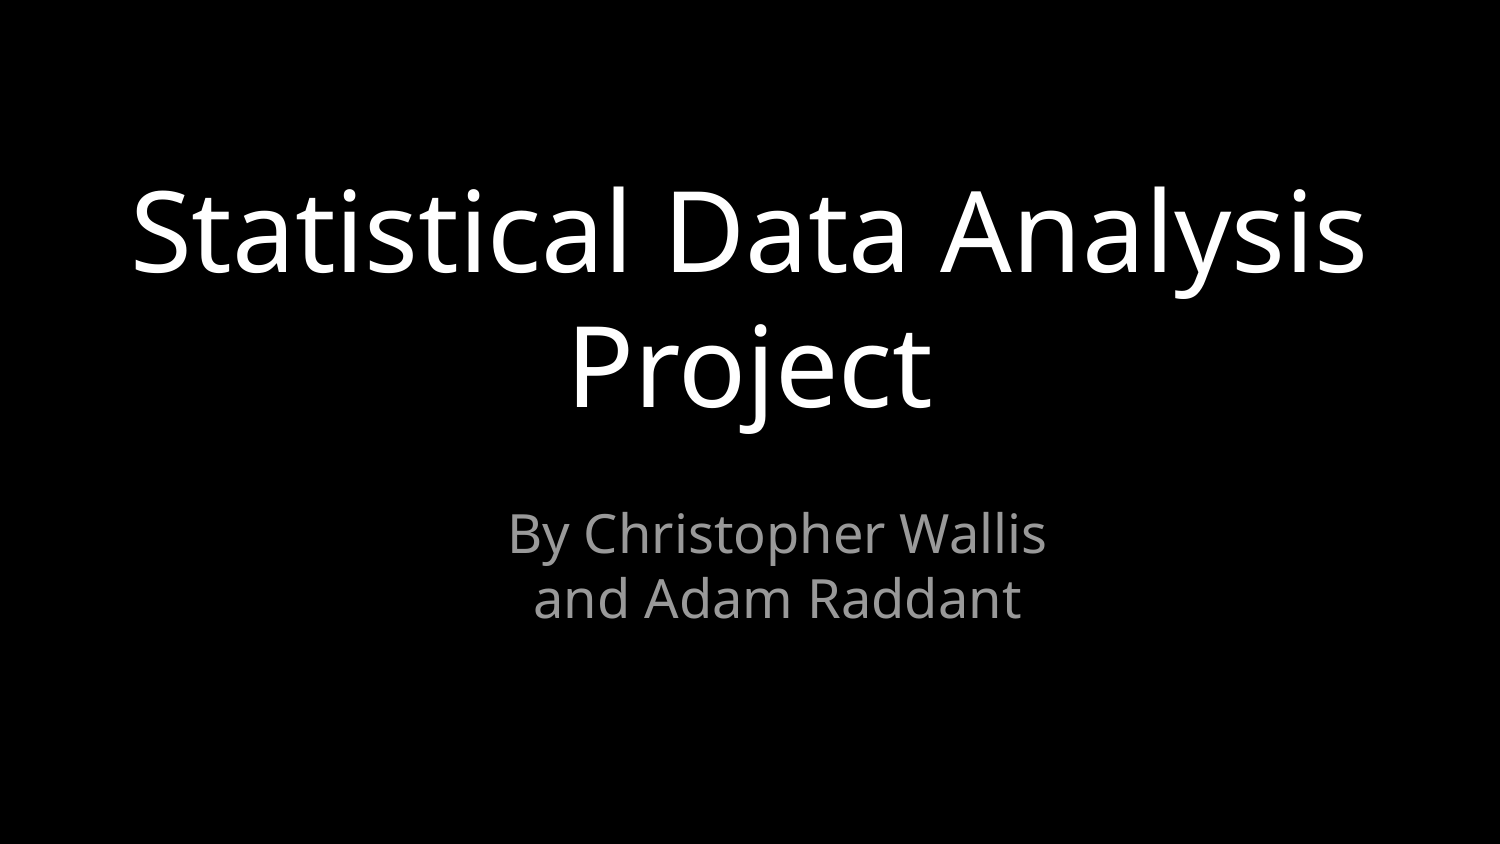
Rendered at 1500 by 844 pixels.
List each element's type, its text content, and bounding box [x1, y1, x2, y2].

title Statistical Data Analysis Project [103, 145, 1397, 431]
subtitle By Christopher Wallis and Adam Raddant [468, 484, 1087, 639]
